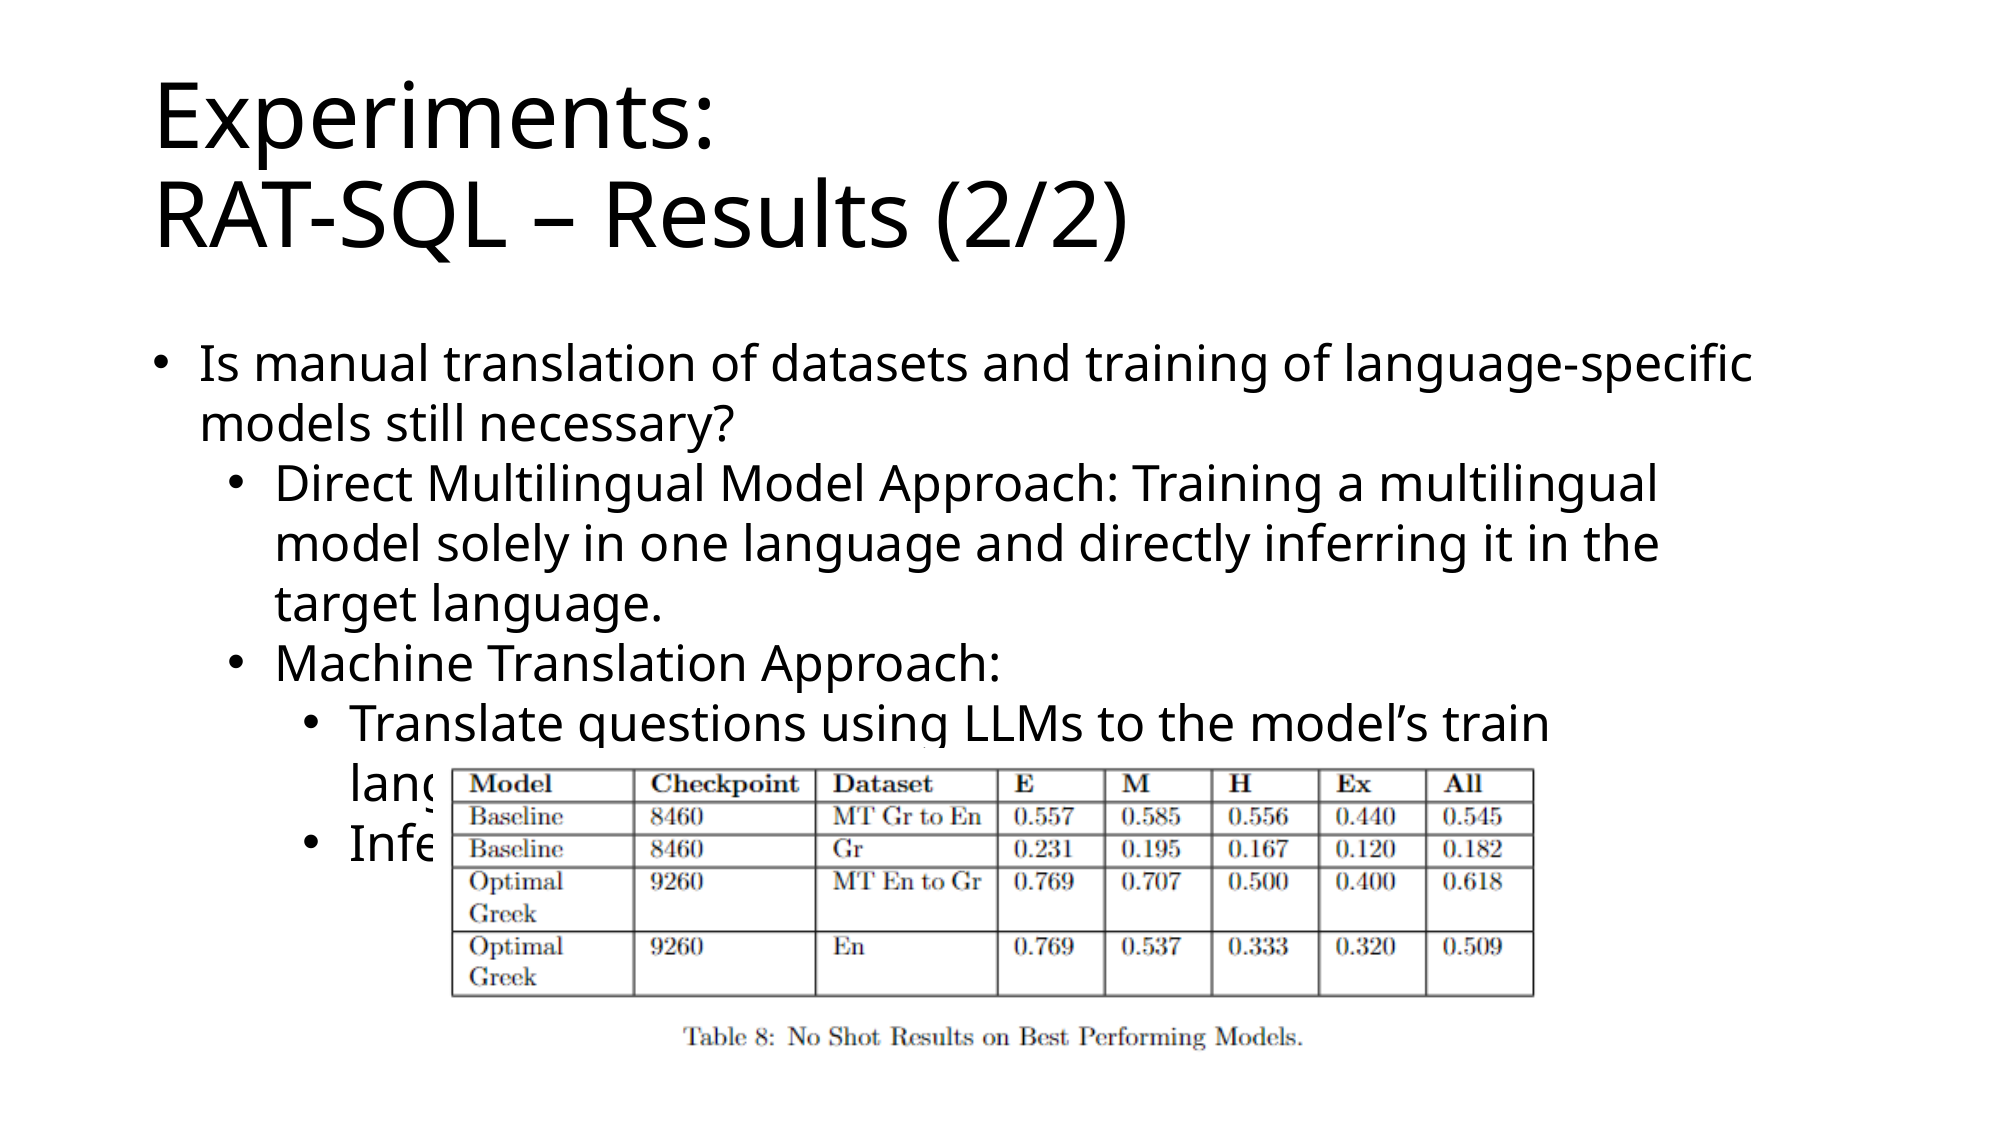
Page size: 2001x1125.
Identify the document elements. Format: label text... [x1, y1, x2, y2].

text_box Is manual translation of datasets and training of language-specific models still necessary? Direct Multilingual Model Approach: Training a multilingual model solely in one language and directly inferring it in the target language. Machine Translation Approach: Translate questions using LLMs to the model’s train language. Inference the model with them. [137, 323, 1799, 939]
title Experiments: RAT-SQL – Results (2/2) [137, 59, 1863, 278]
picture [432, 747, 1568, 1066]
